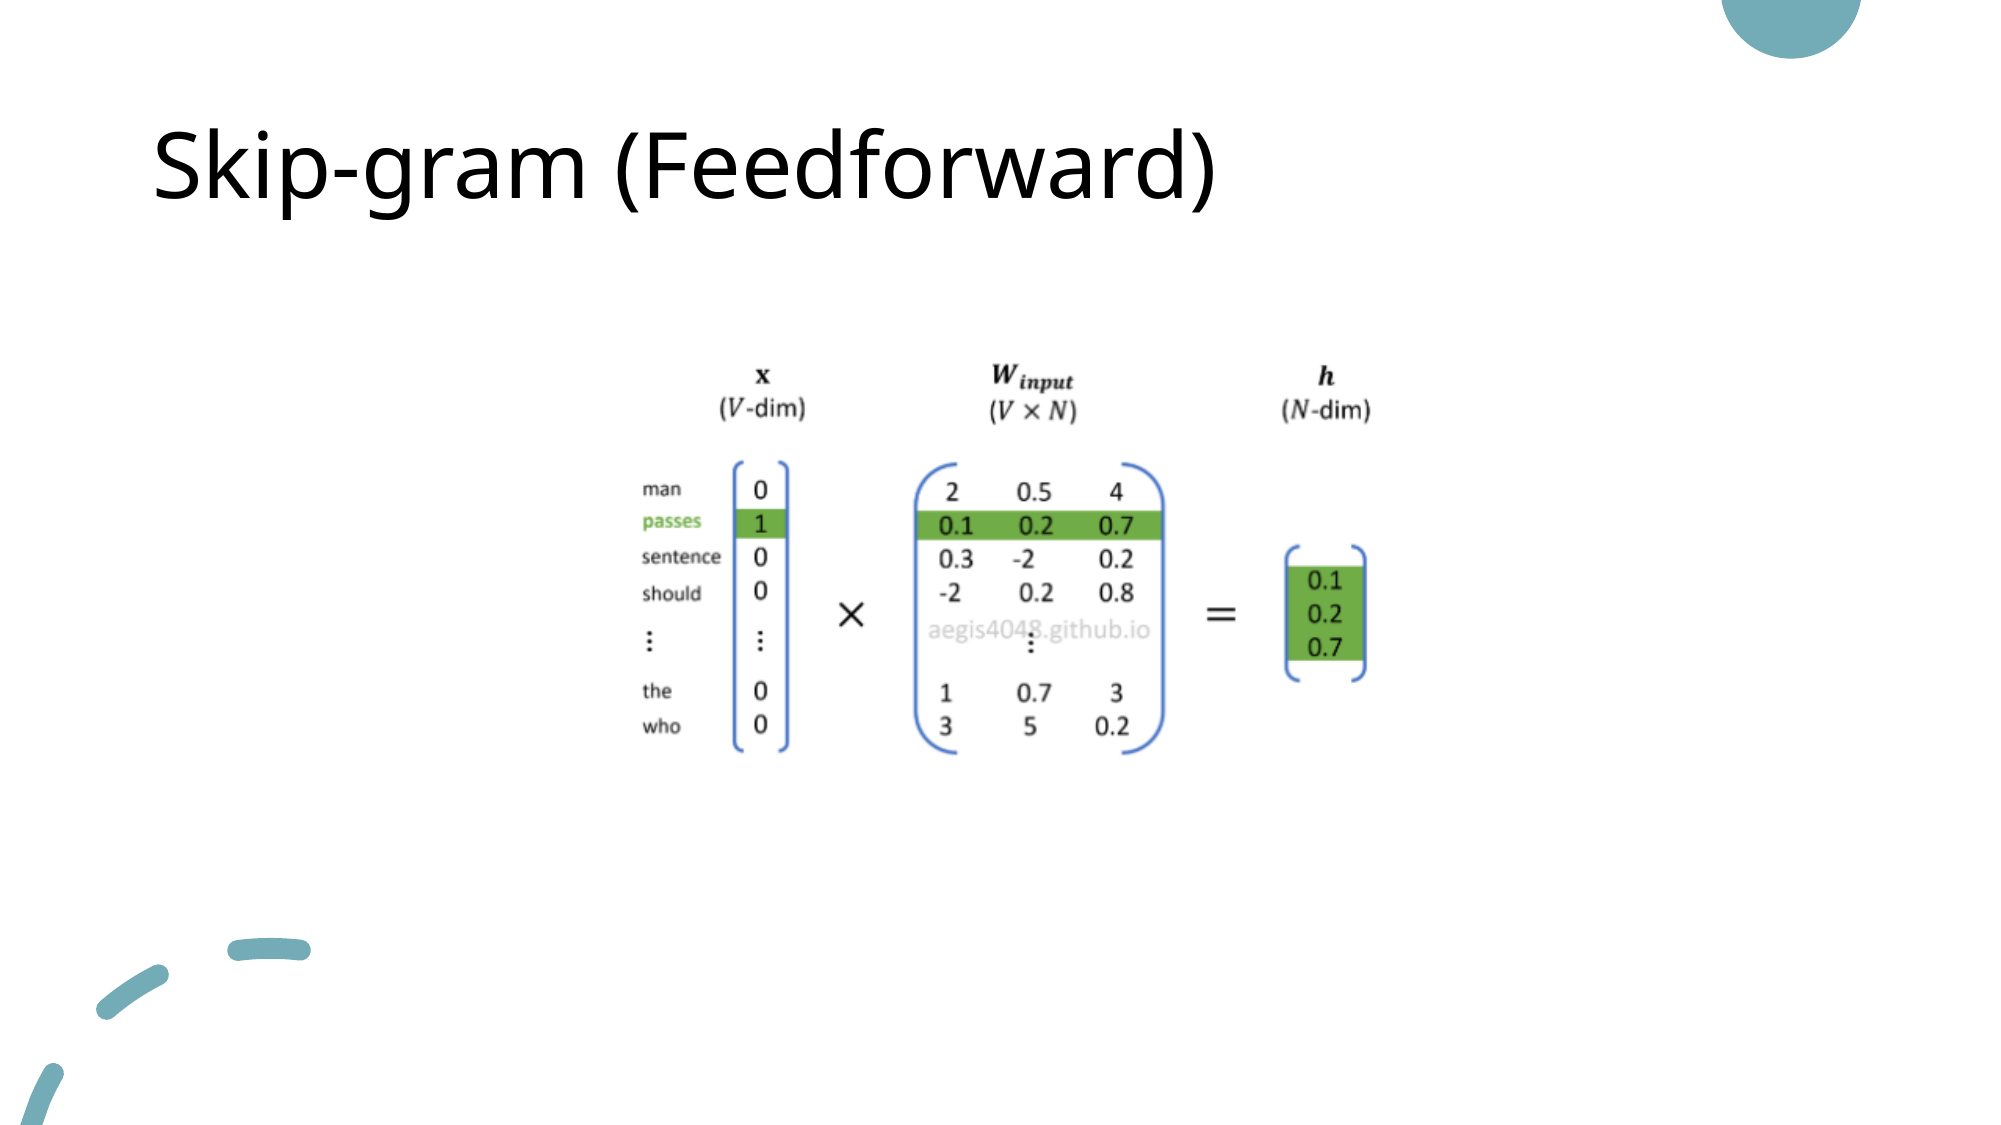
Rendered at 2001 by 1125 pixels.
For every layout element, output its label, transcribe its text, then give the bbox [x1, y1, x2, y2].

title Skip-gram (Feedforward) [137, 59, 1863, 278]
picture [603, 353, 1397, 772]
